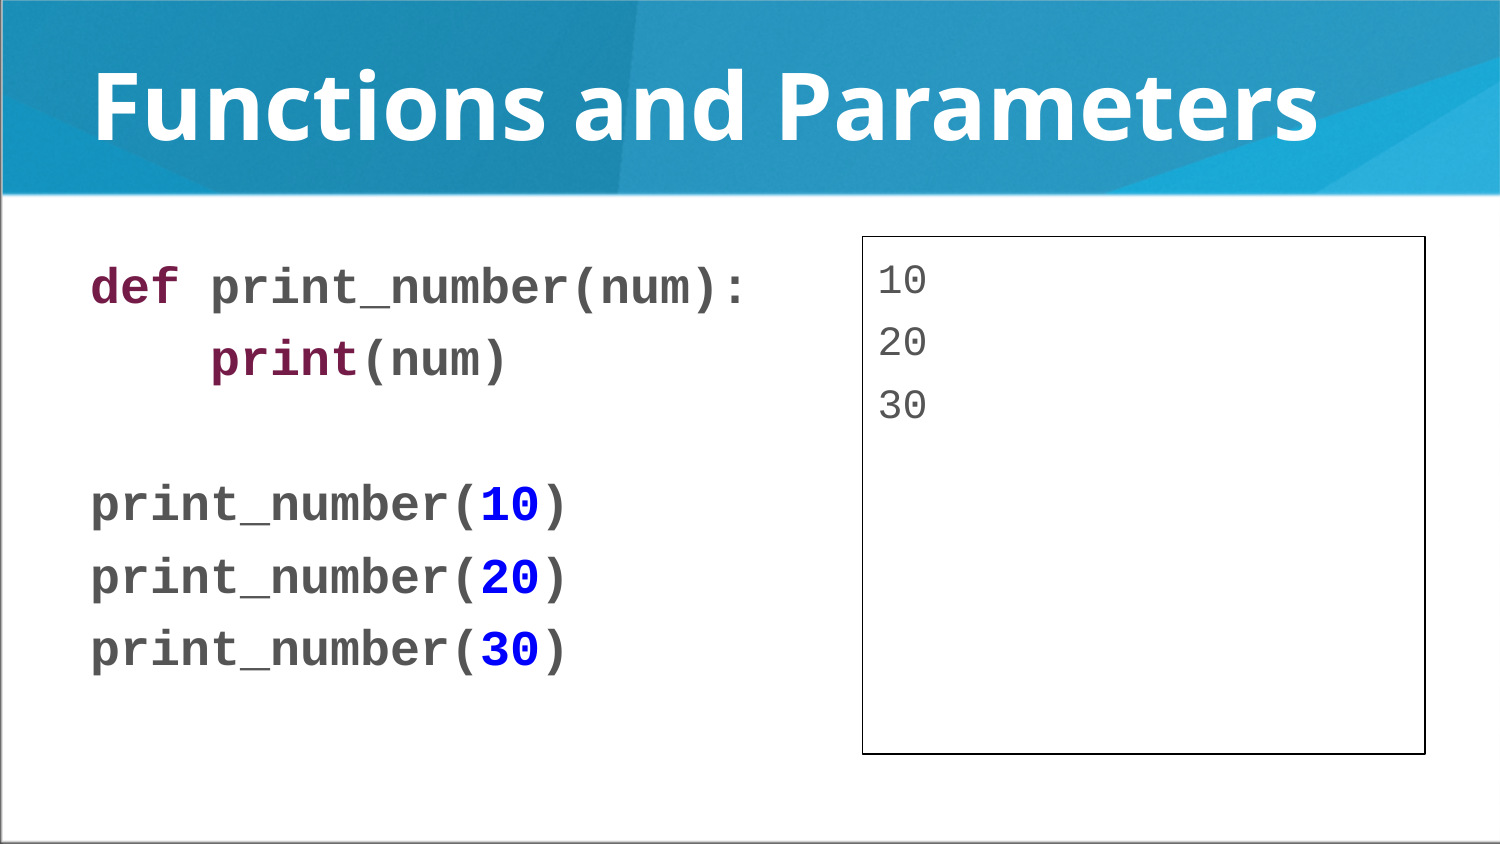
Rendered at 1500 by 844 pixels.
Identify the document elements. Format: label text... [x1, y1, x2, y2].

text_box 10 20 30 [862, 236, 1425, 755]
picture [0, 0, 1500, 844]
text_box def print_number(num): print(num) print_number(10) print_number(20) print_number(30) [75, 238, 1432, 800]
text_box Functions and Parameters [74, 33, 1425, 175]
